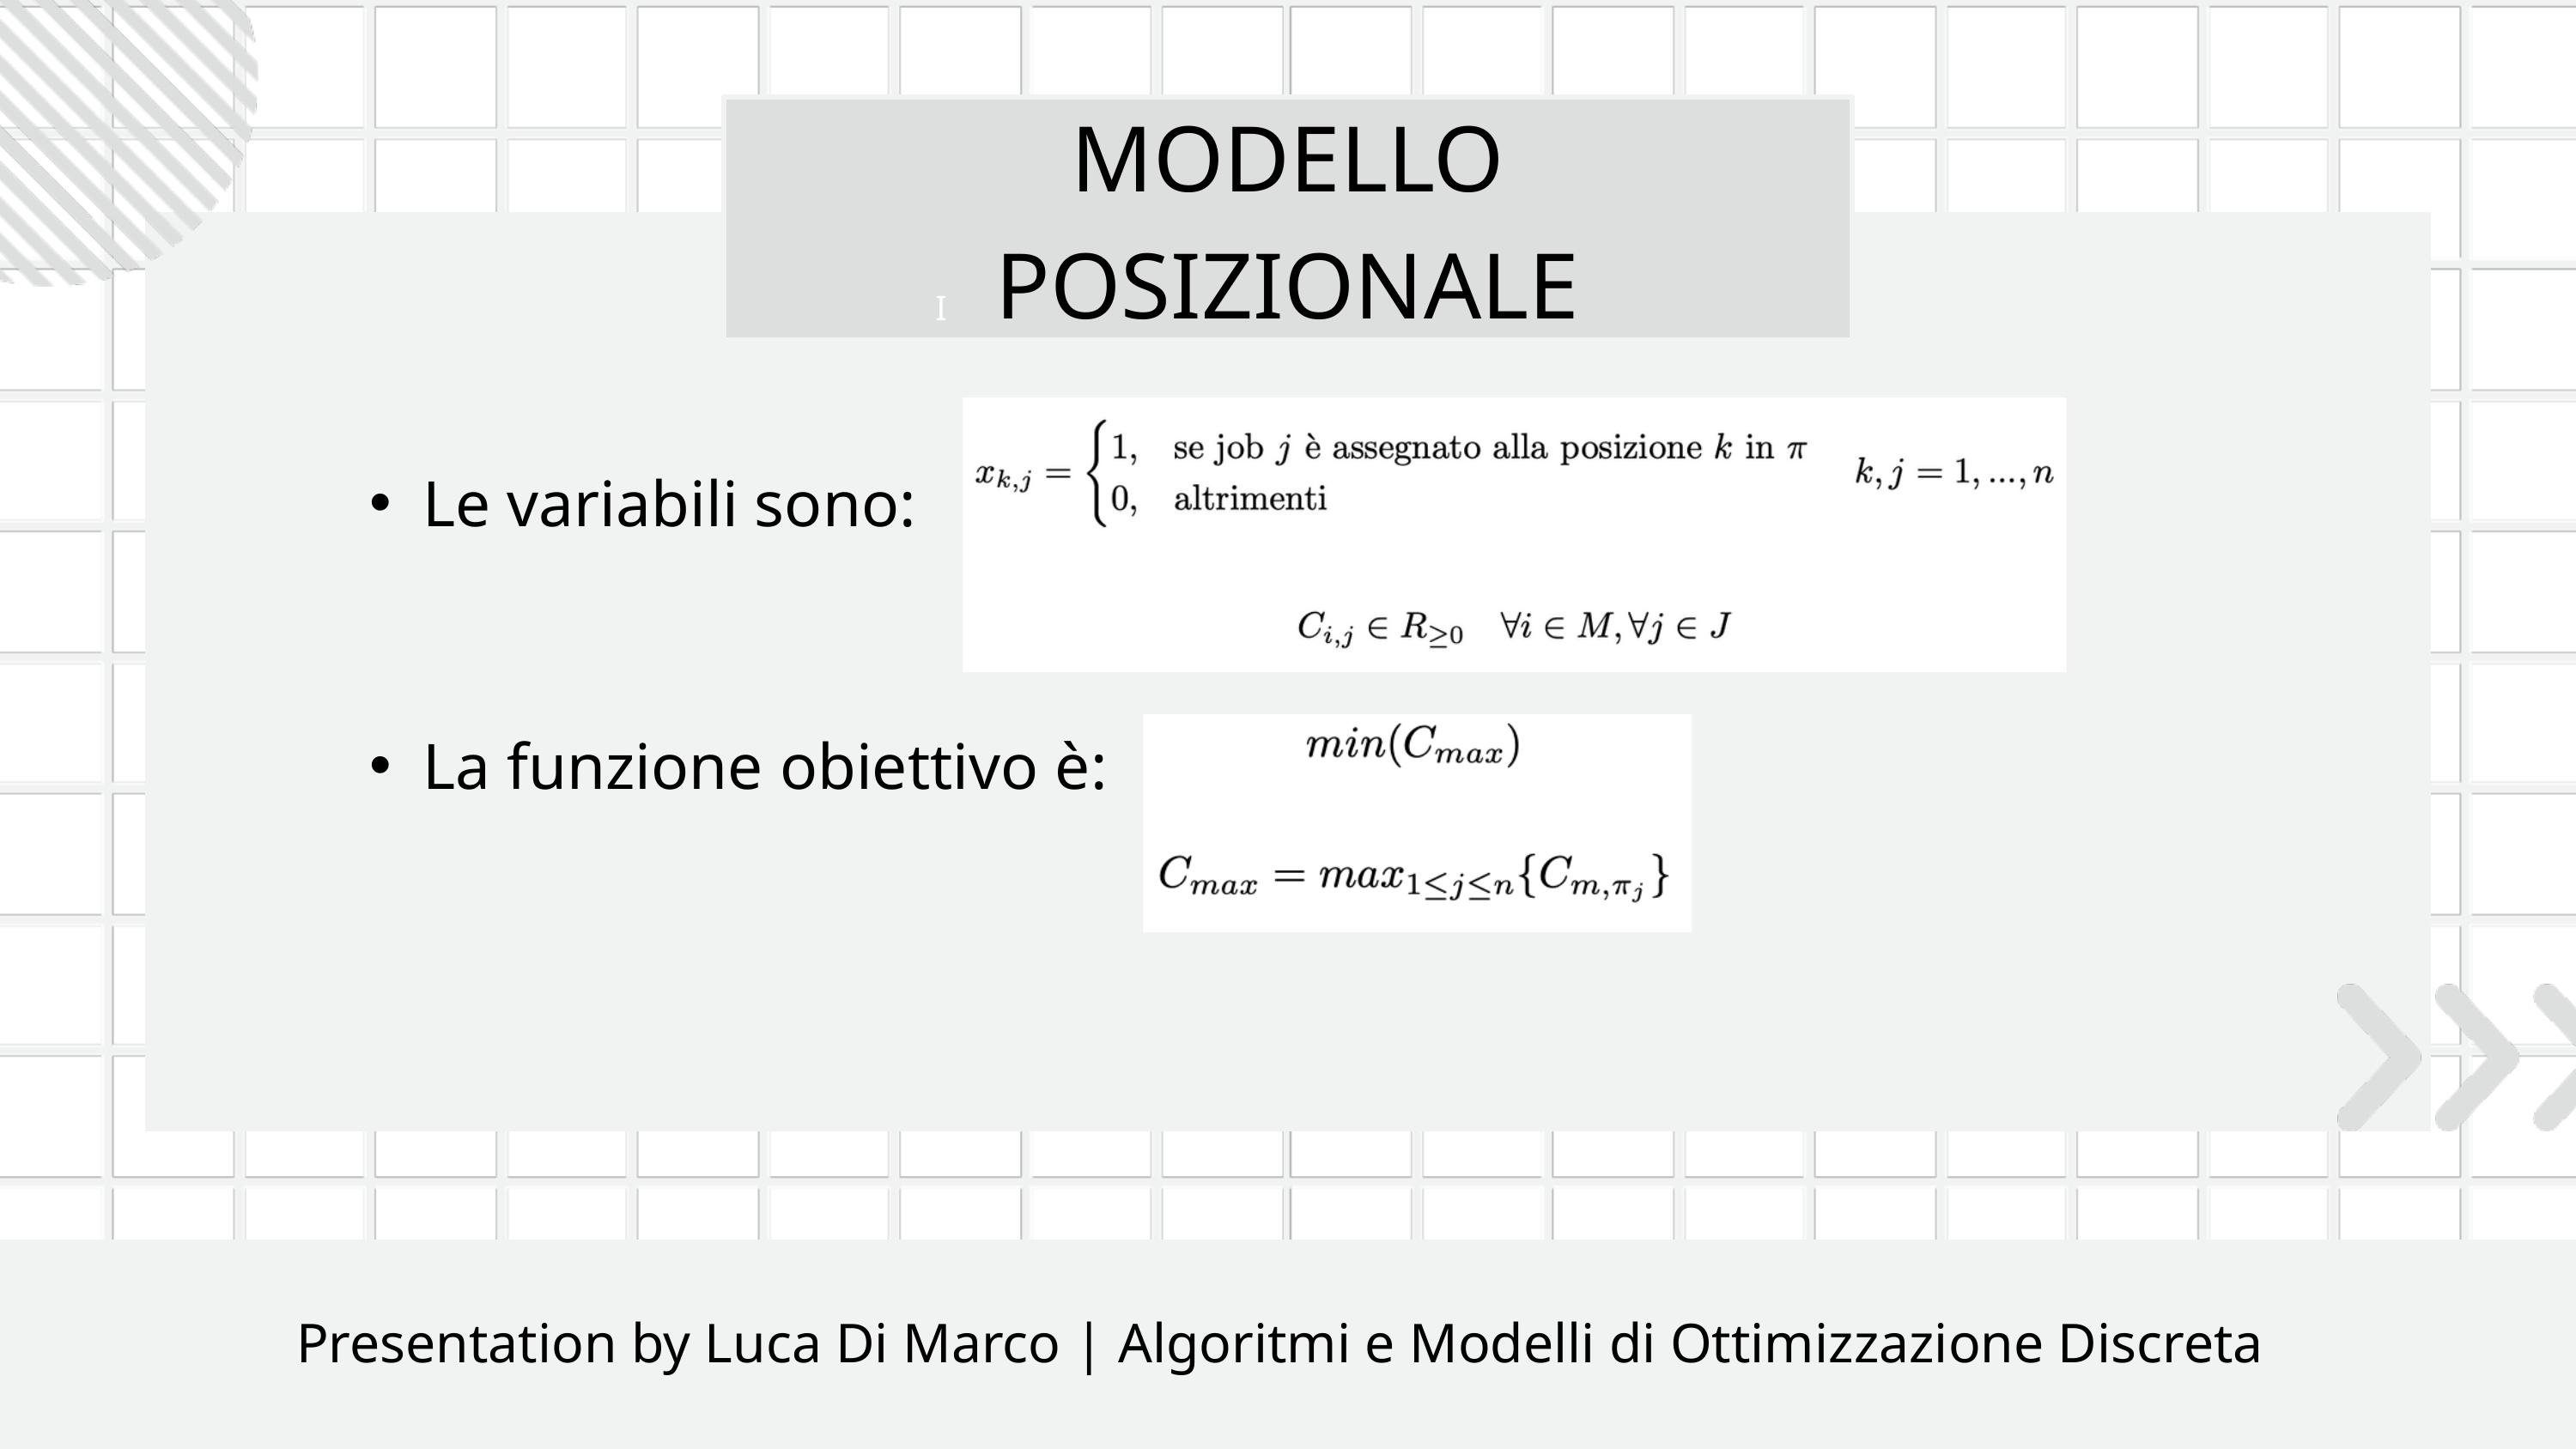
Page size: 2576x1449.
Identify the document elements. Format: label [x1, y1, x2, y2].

text_box [0, 1239, 2576, 1449]
text_box [0, 0, 2576, 1236]
text_box [723, 96, 1853, 341]
text_box [144, 211, 2432, 1131]
